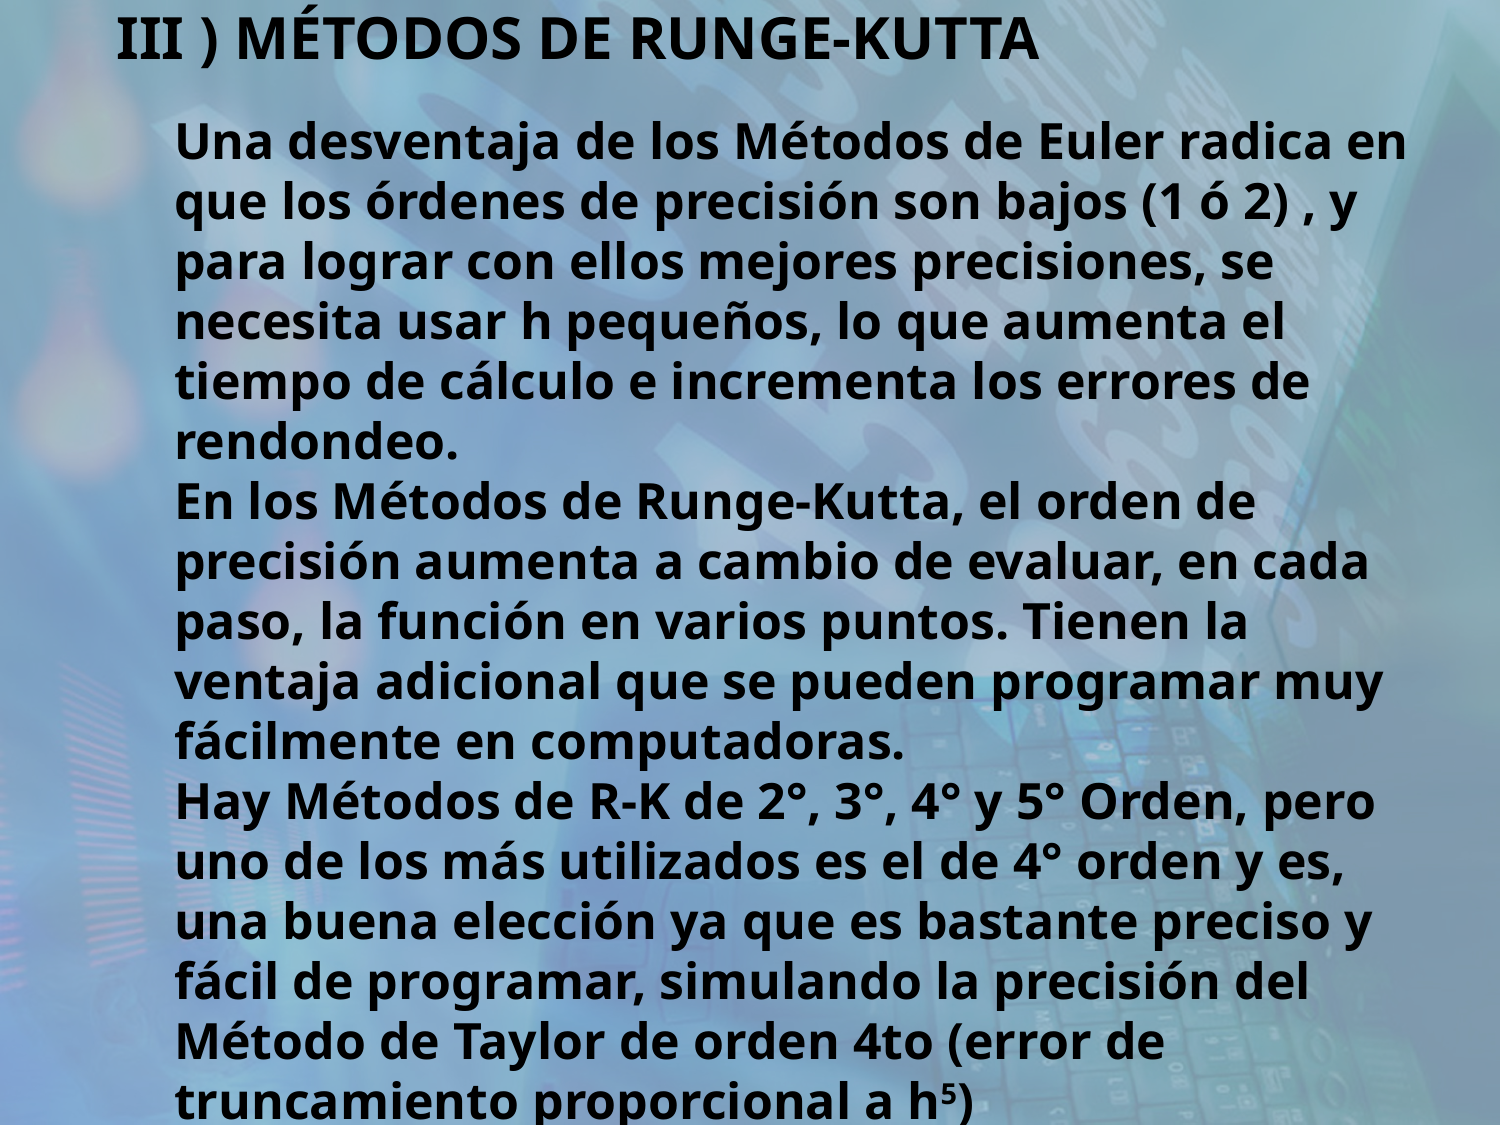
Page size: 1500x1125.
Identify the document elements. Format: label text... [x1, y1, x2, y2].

text_box Una desventaja de los Métodos de Euler radica en que los órdenes de precisión son bajos (1 ó 2) , y para lograr con ellos mejores precisiones, se necesita usar h pequeños, lo que aumenta el tiempo de cálculo e incrementa los errores de rendondeo. En los Métodos de Runge-Kutta, el orden de precisión aumenta a cambio de evaluar, en cada paso, la función en varios puntos. Tienen la ventaja adicional que se pueden programar muy fácilmente en computadoras. Hay Métodos de R-K de 2°, 3°, 4° y 5° Orden, pero uno de los más utilizados es el de 4° orden y es, una buena elección ya que es bastante preciso y fácil de programar, simulando la precisión del Método de Taylor de orden 4to (error de truncamiento proporcional a h5) [159, 101, 1459, 1125]
text_box III ) MÉTODOS DE RUNGE-KUTTA [101, 0, 1357, 79]
